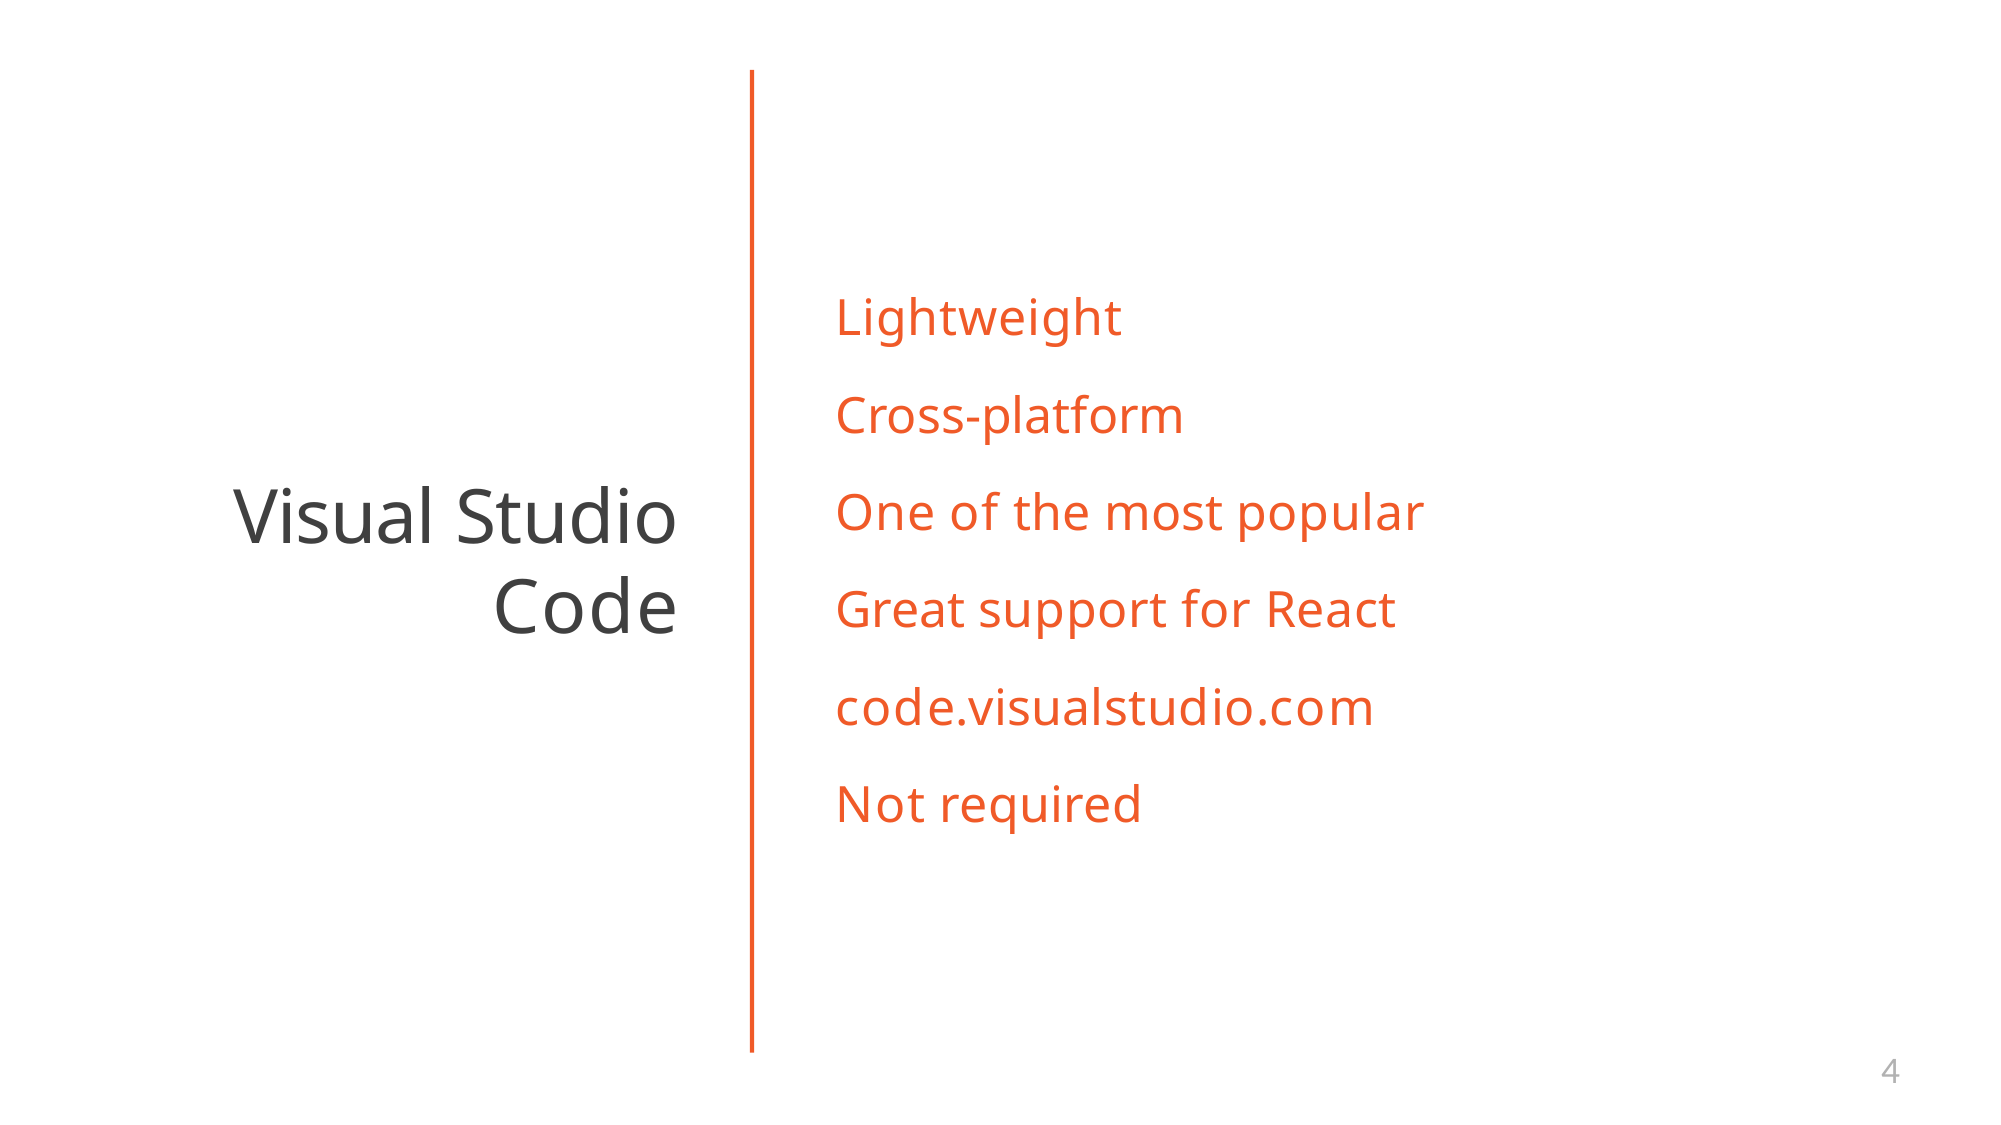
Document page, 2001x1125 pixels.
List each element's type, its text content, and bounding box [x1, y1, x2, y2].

slide_number 4 [1440, 1046, 1900, 1103]
text_box Visual Studio Code [194, 466, 680, 649]
title Lightweight Cross-platform [786, 283, 1214, 474]
text_box One of the most popular Great support for React code.visualstudio.com Not required [833, 478, 1456, 833]
